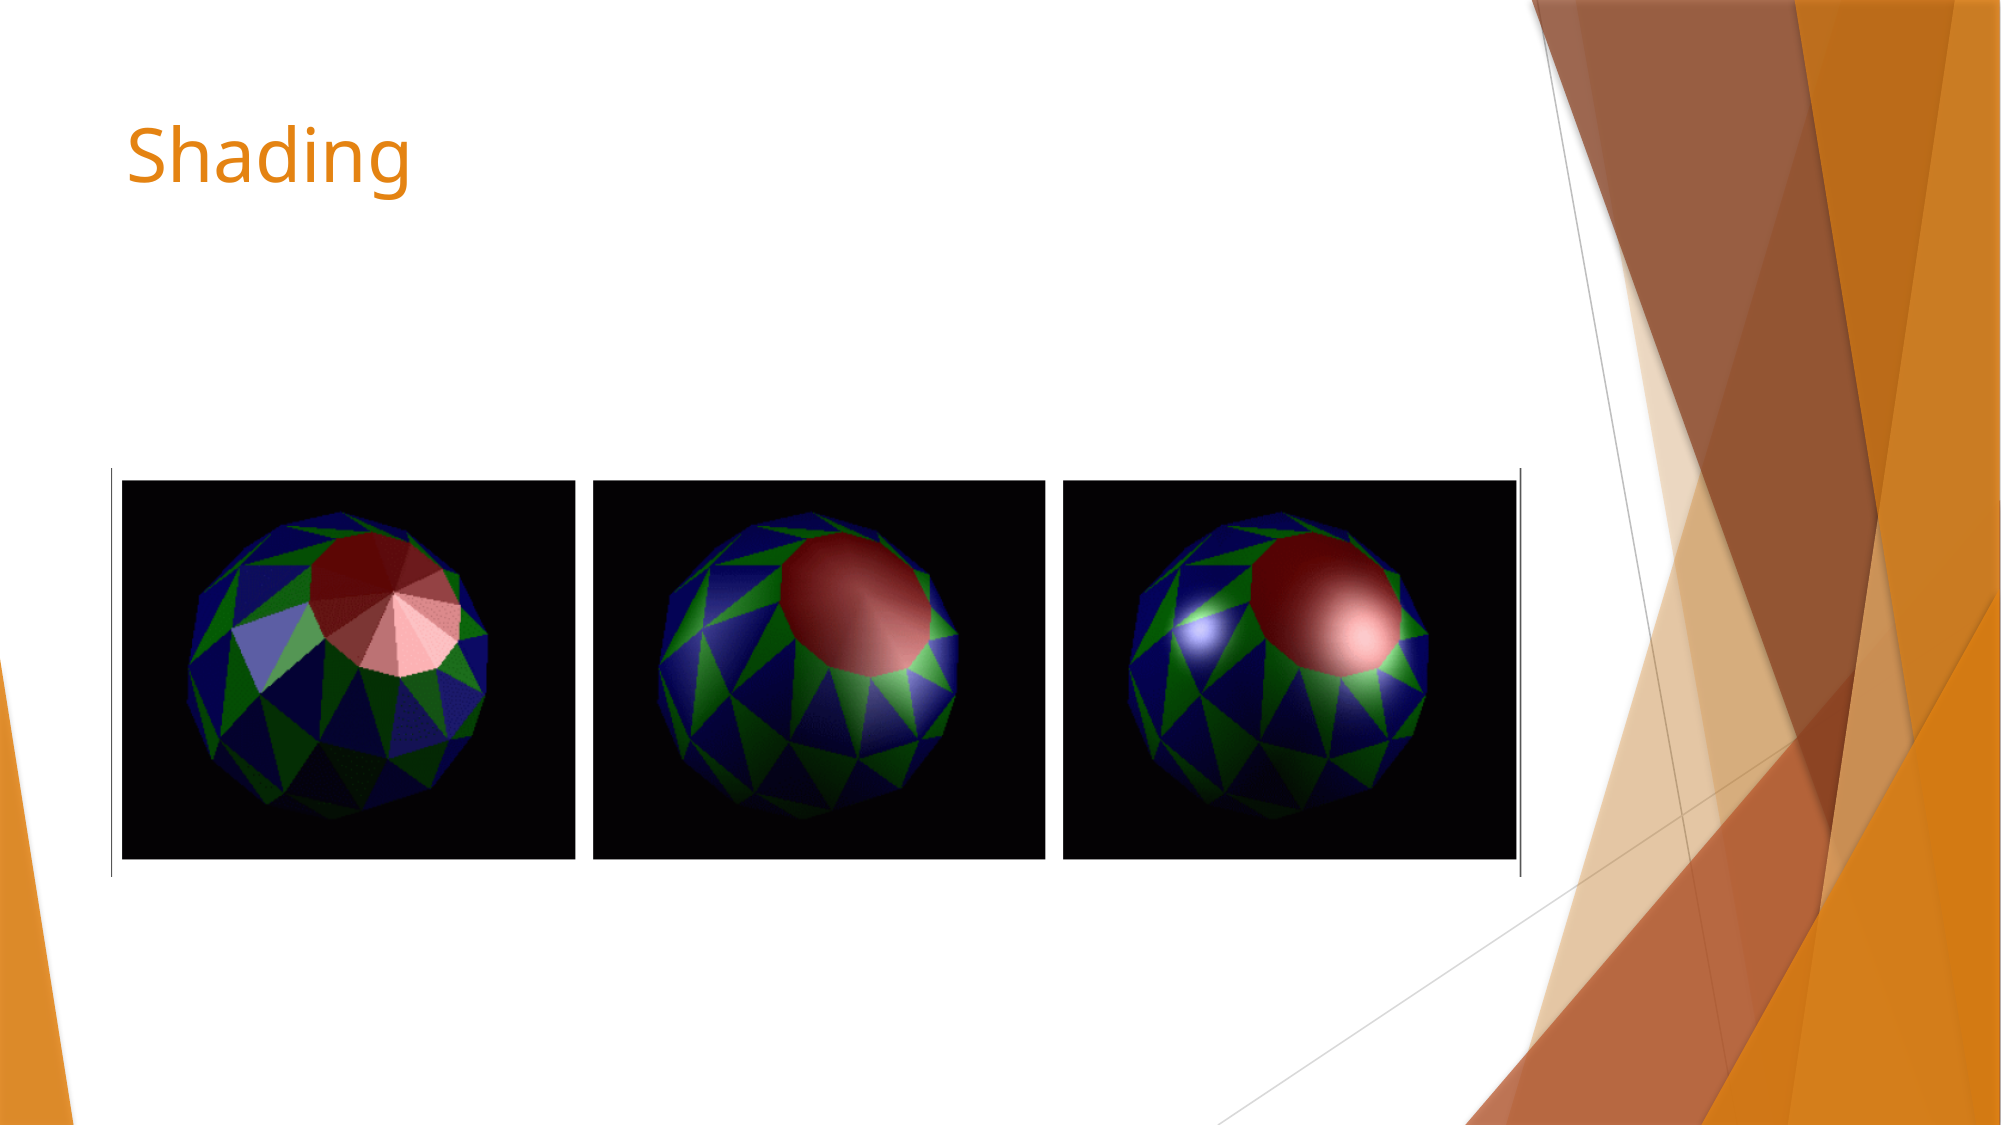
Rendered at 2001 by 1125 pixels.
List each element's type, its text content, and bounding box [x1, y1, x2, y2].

title Shading [111, 99, 1522, 317]
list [110, 468, 1522, 878]
